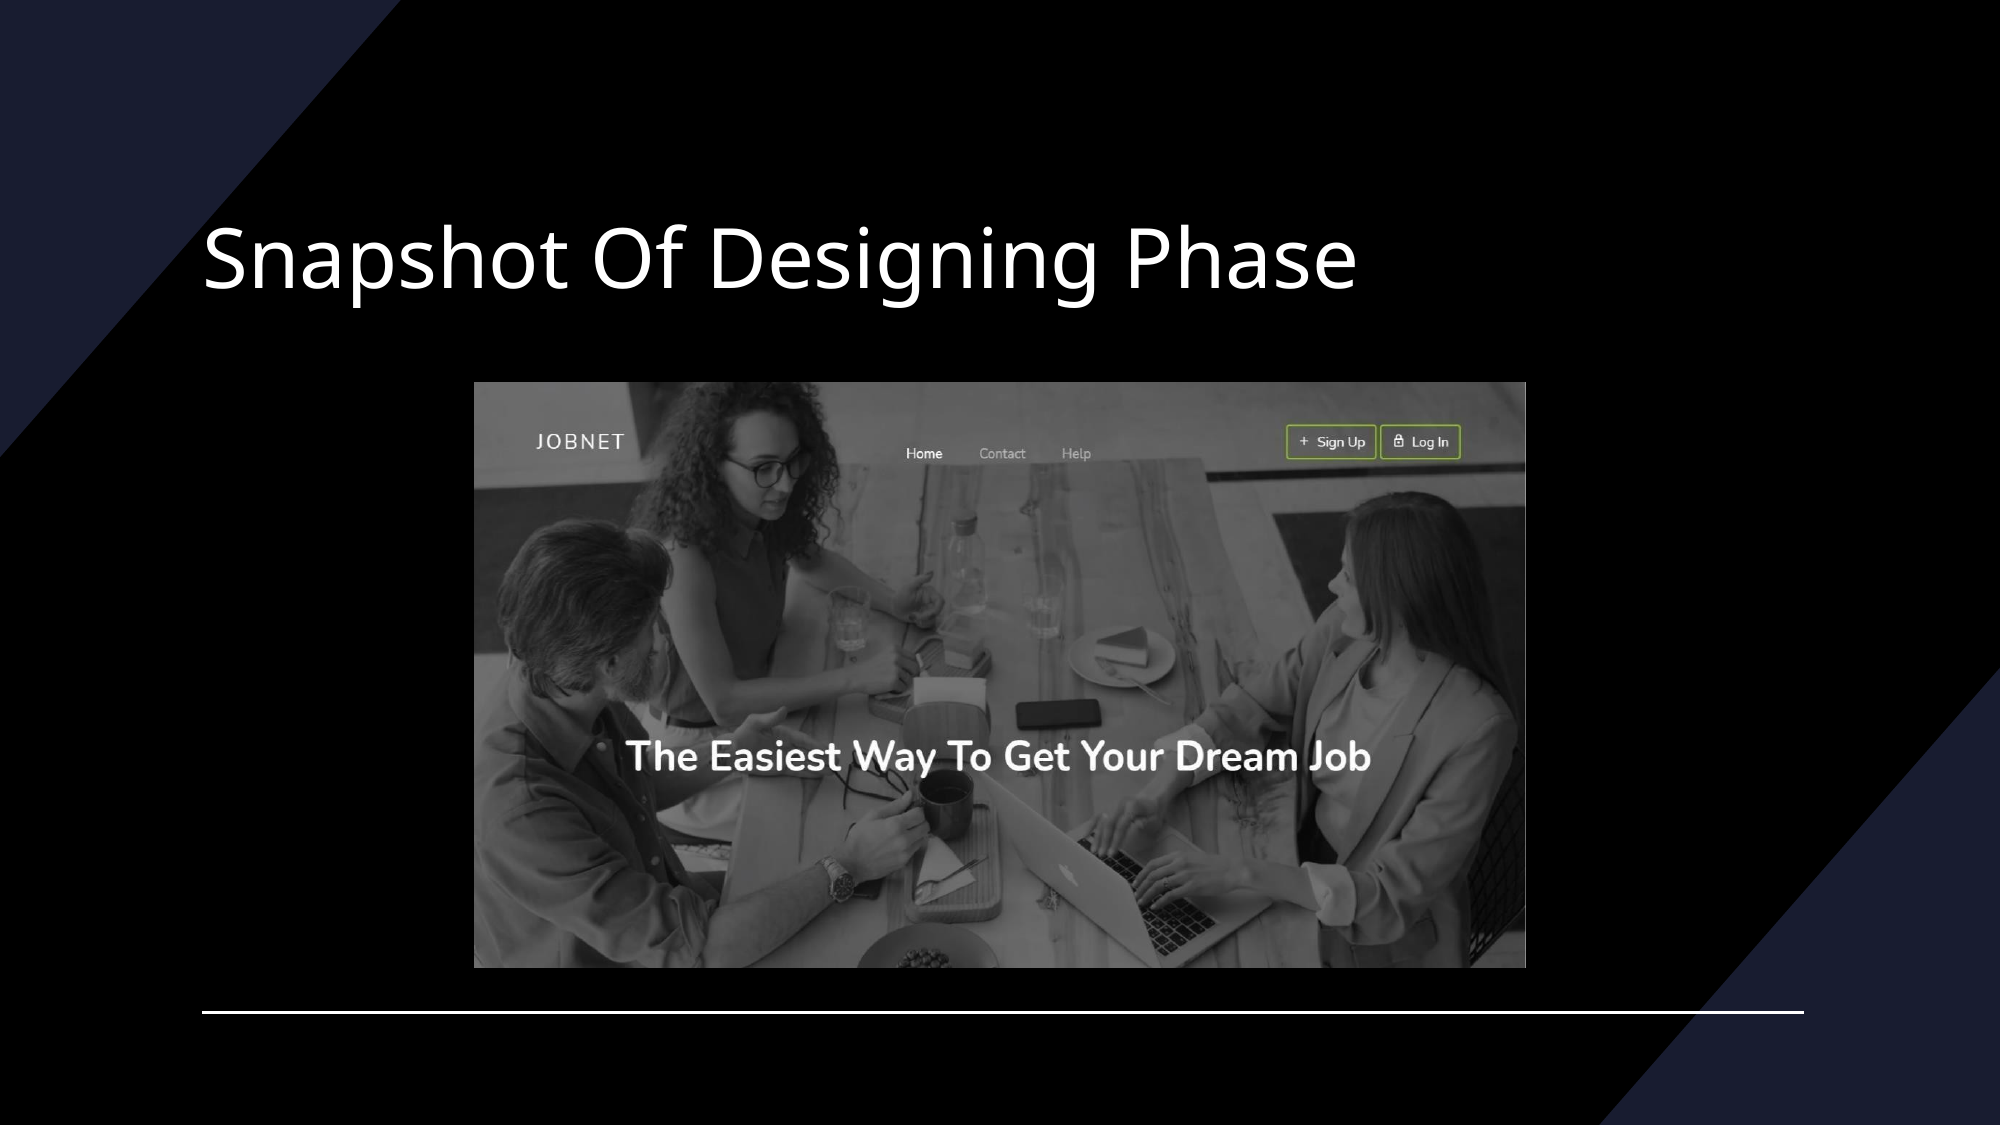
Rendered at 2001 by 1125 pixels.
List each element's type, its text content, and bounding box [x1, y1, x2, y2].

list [474, 382, 1526, 968]
title Snapshot Of Designing Phase [187, 143, 1813, 367]
